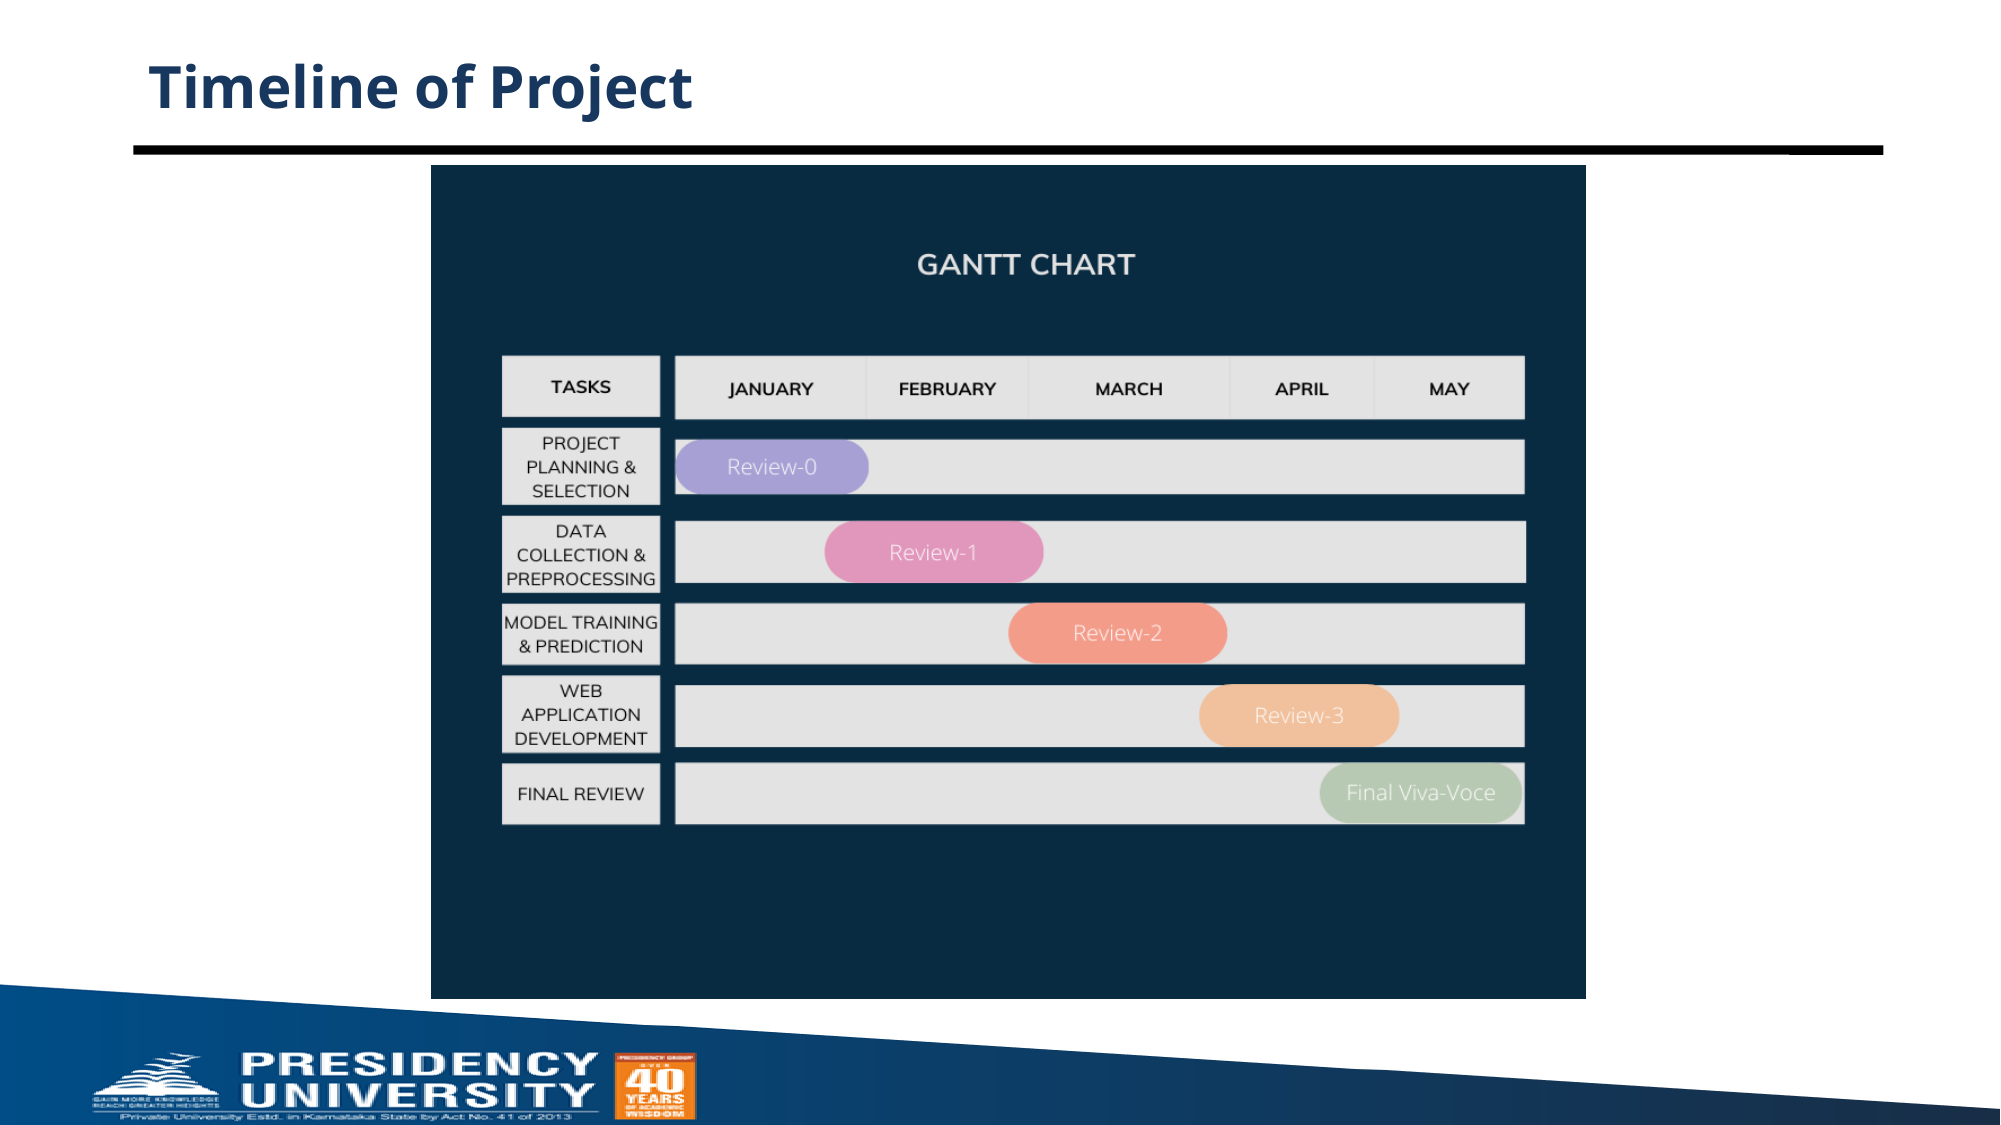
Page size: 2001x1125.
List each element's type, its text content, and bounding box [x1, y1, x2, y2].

picture [0, 165, 2000, 1125]
title Timeline of Project [133, 45, 1884, 125]
